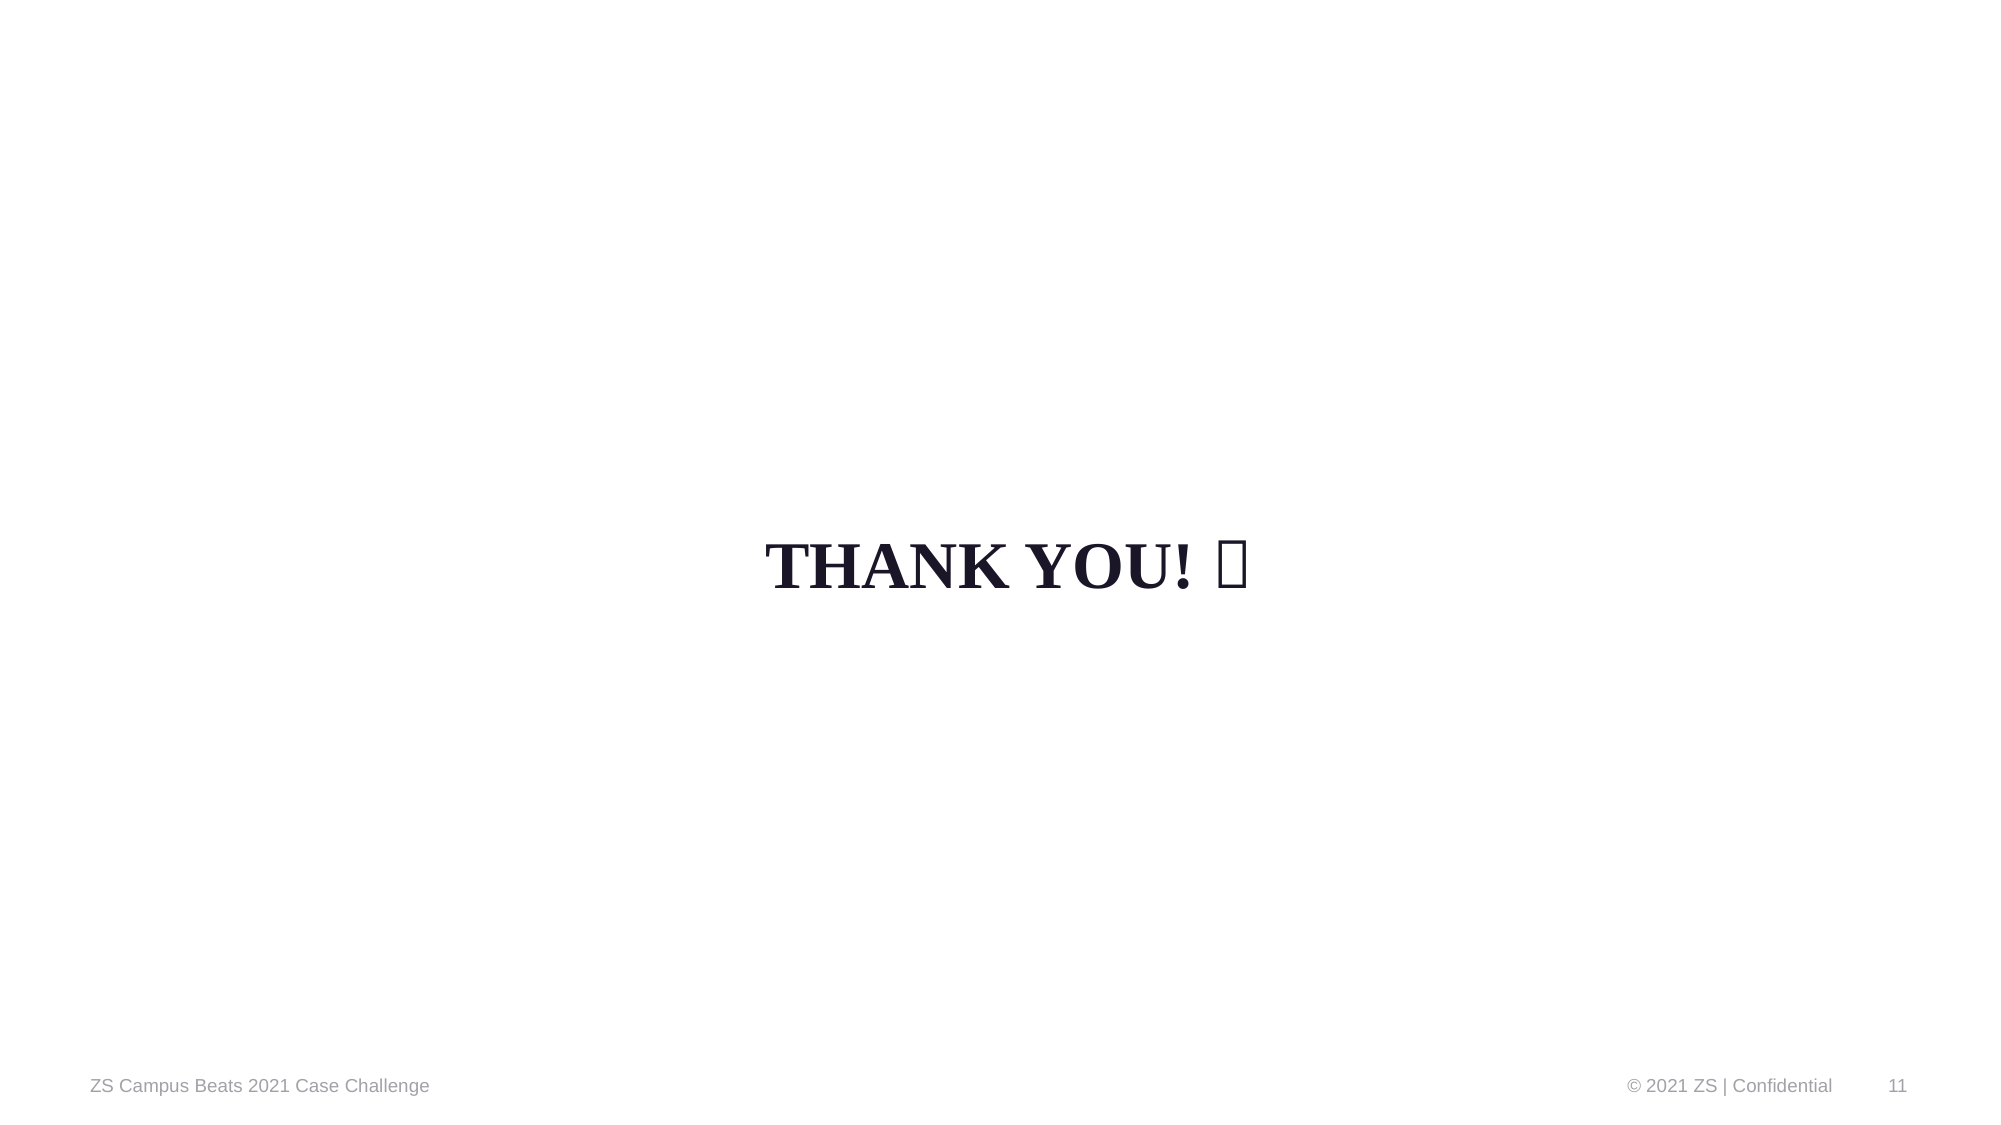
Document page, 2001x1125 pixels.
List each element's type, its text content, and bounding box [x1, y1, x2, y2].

title THANK YOU!  [107, 522, 1927, 603]
